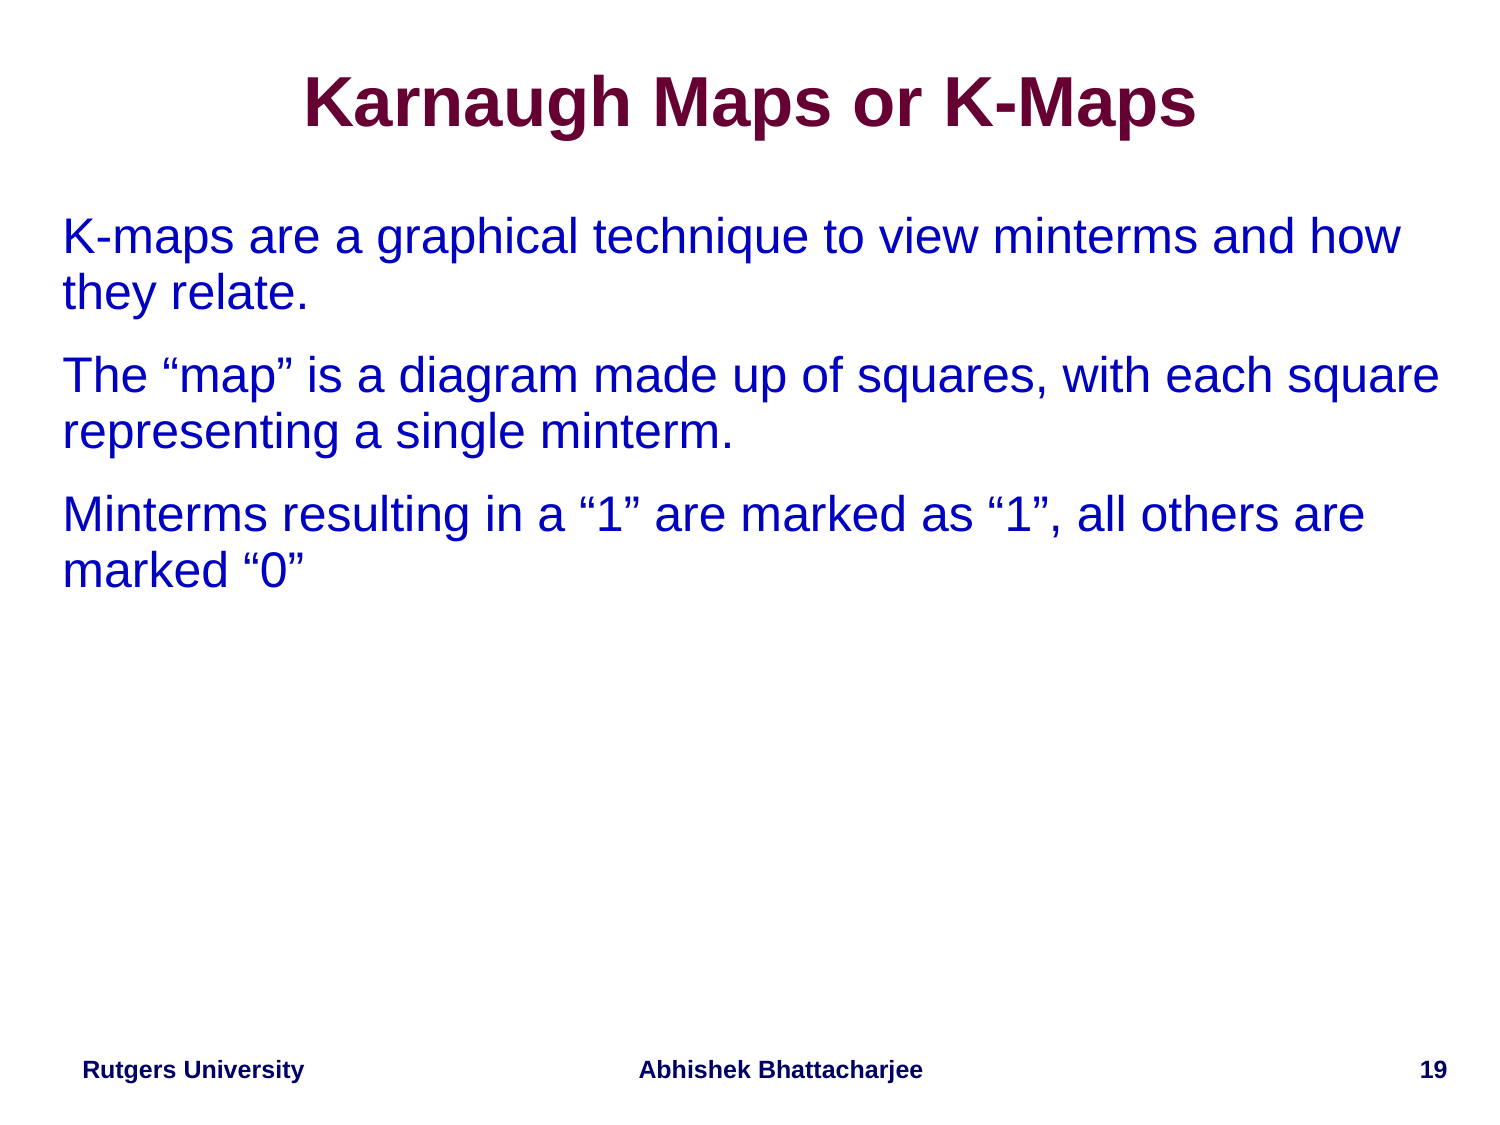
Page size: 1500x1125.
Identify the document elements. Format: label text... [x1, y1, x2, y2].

list K-maps are a graphical technique to view minterms and how they relate. The “map” is a diagram made up of squares, with each square representing a single minterm. Minterms resulting in a “1” are marked as “1”, all others are marked “0” [47, 199, 1463, 1026]
title Karnaugh Maps or K-Maps [46, 40, 1456, 169]
